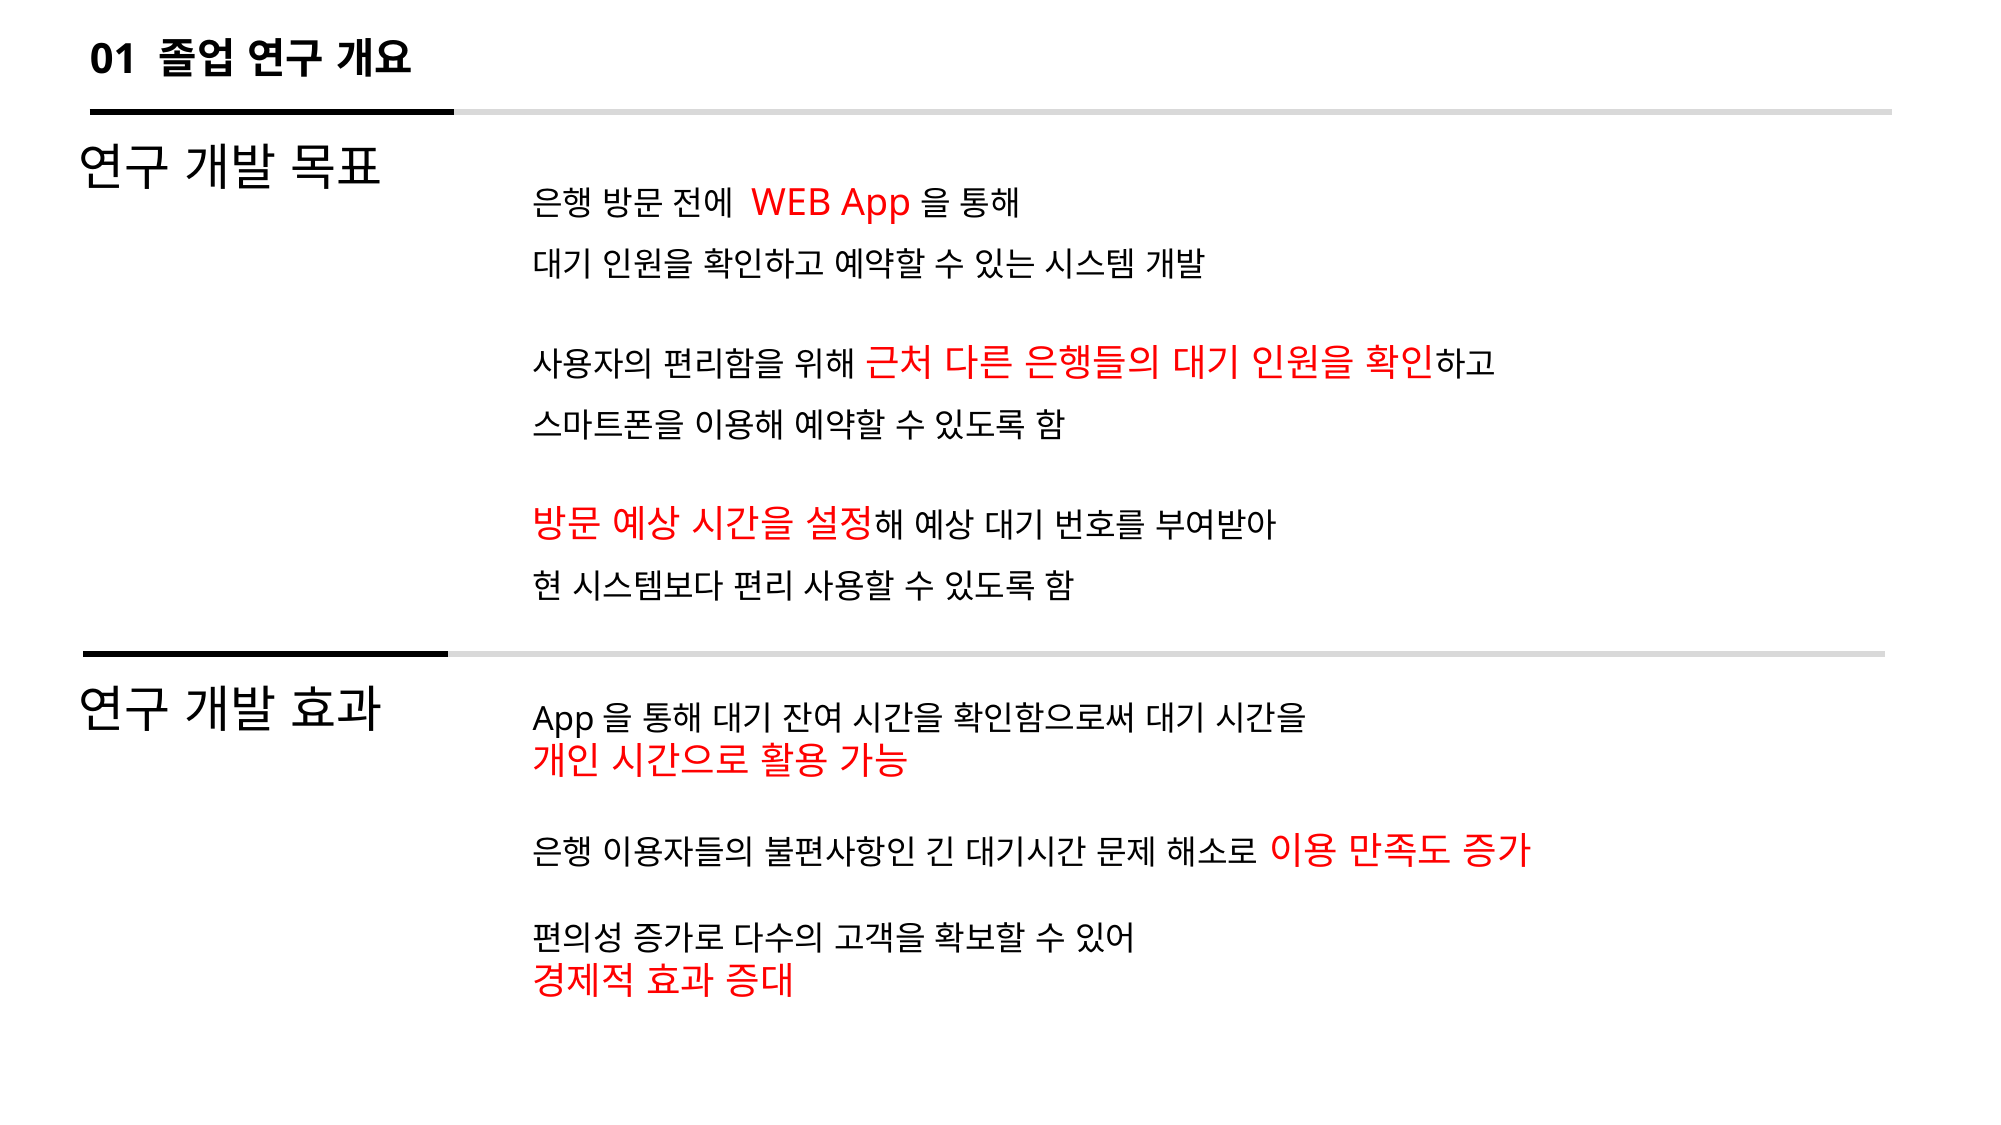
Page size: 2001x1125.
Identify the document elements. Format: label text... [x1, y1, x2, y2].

text_box 연구 개발 목표 [63, 128, 468, 203]
text_box 은행 방문 전에 WEB App을 통해 대기 인원을 확인하고 예약할 수 있는 시스템 개발 사용자의 편리함을 위해 근처 다른 은행들의 대기 인원을 확인하고 스마트폰을 이용해 예약할 수 있도록 함 방문 예상 시간을 설정해 예상 대기 번호를 부여받아 현 시스템보다 편리 사용할 수 있도록 함 [517, 148, 1636, 613]
text_box 연구 개발 효과 [63, 669, 468, 745]
text_box App을 통해 대기 잔여 시간을 확인함으로써 대기 시간을 개인 시간으로 활용 가능 은행 이용자들의 불편사항인 긴 대기시간 문제 해소로 이용 만족도 증가 편의성 증가로 다수의 고객을 확보할 수 있어 경제적 효과 증대 [517, 690, 1684, 1010]
text_box 01 졸업 연구 개요 [74, 24, 480, 89]
